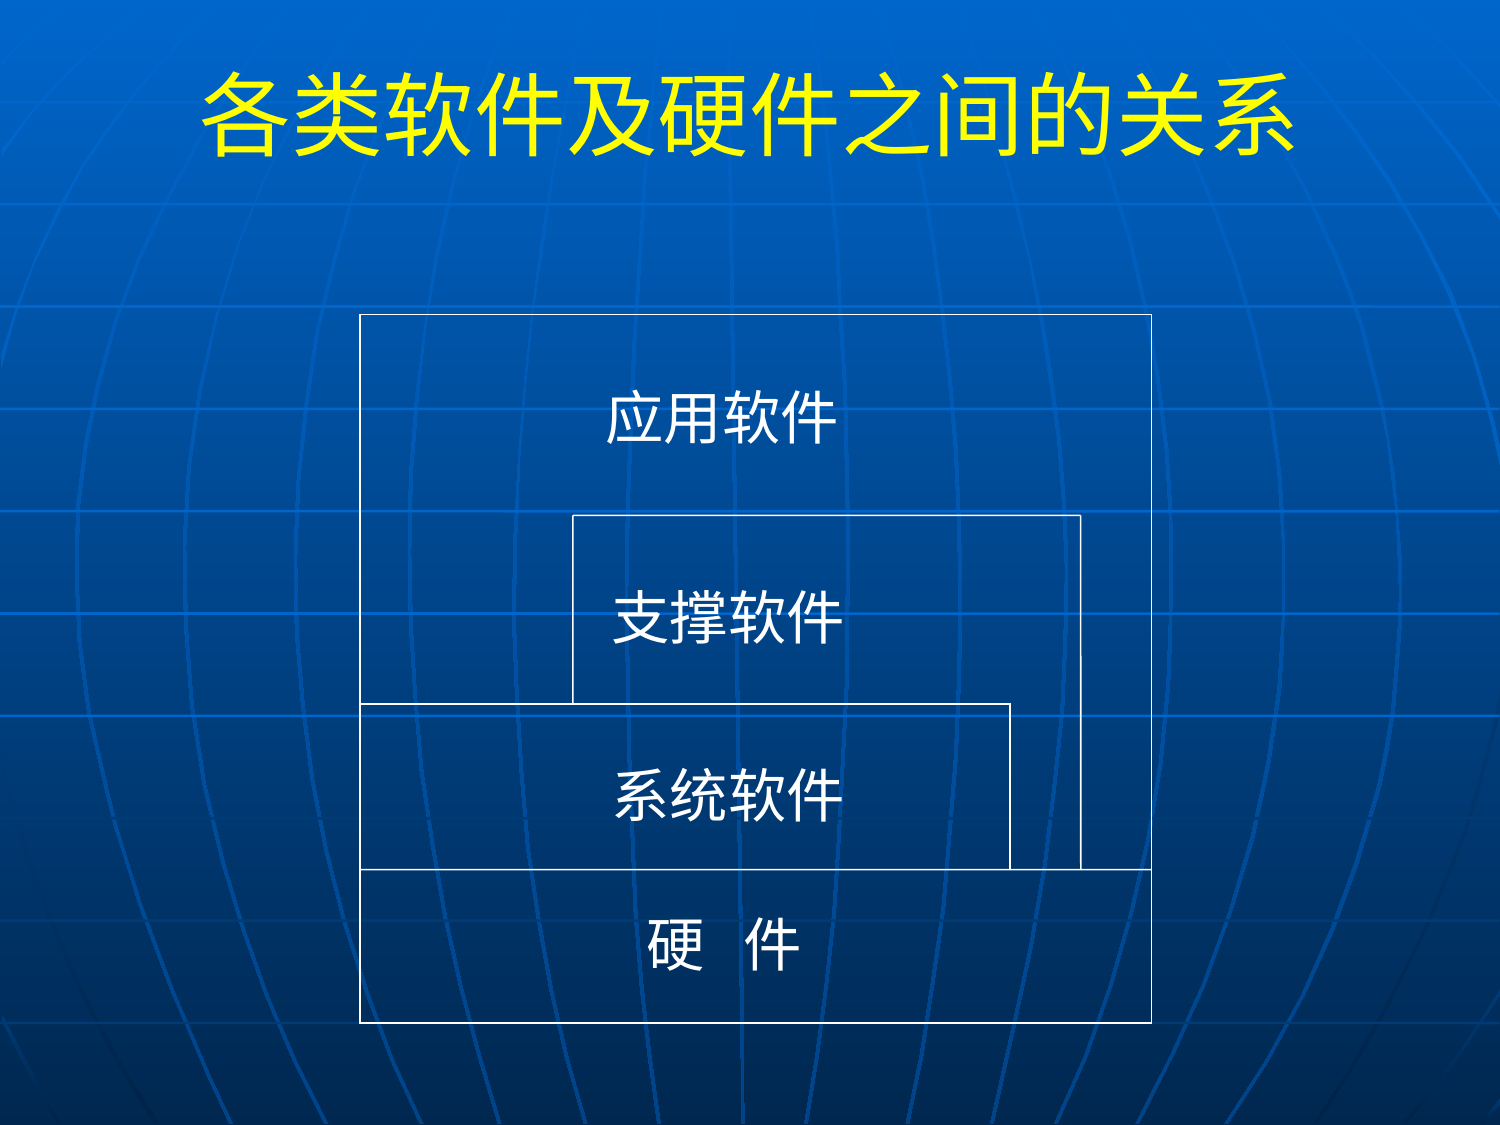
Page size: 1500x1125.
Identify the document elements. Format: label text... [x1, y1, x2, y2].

title 各类软件及硬件之间的关系 [75, 19, 1425, 207]
text_box 硬 件 [474, 901, 975, 986]
text_box [360, 704, 1010, 870]
text_box [360, 870, 1152, 1024]
text_box 支撑软件 [478, 574, 978, 659]
text_box [360, 314, 1152, 869]
text_box 系统软件 [478, 751, 978, 837]
text_box 应用软件 [513, 373, 931, 459]
